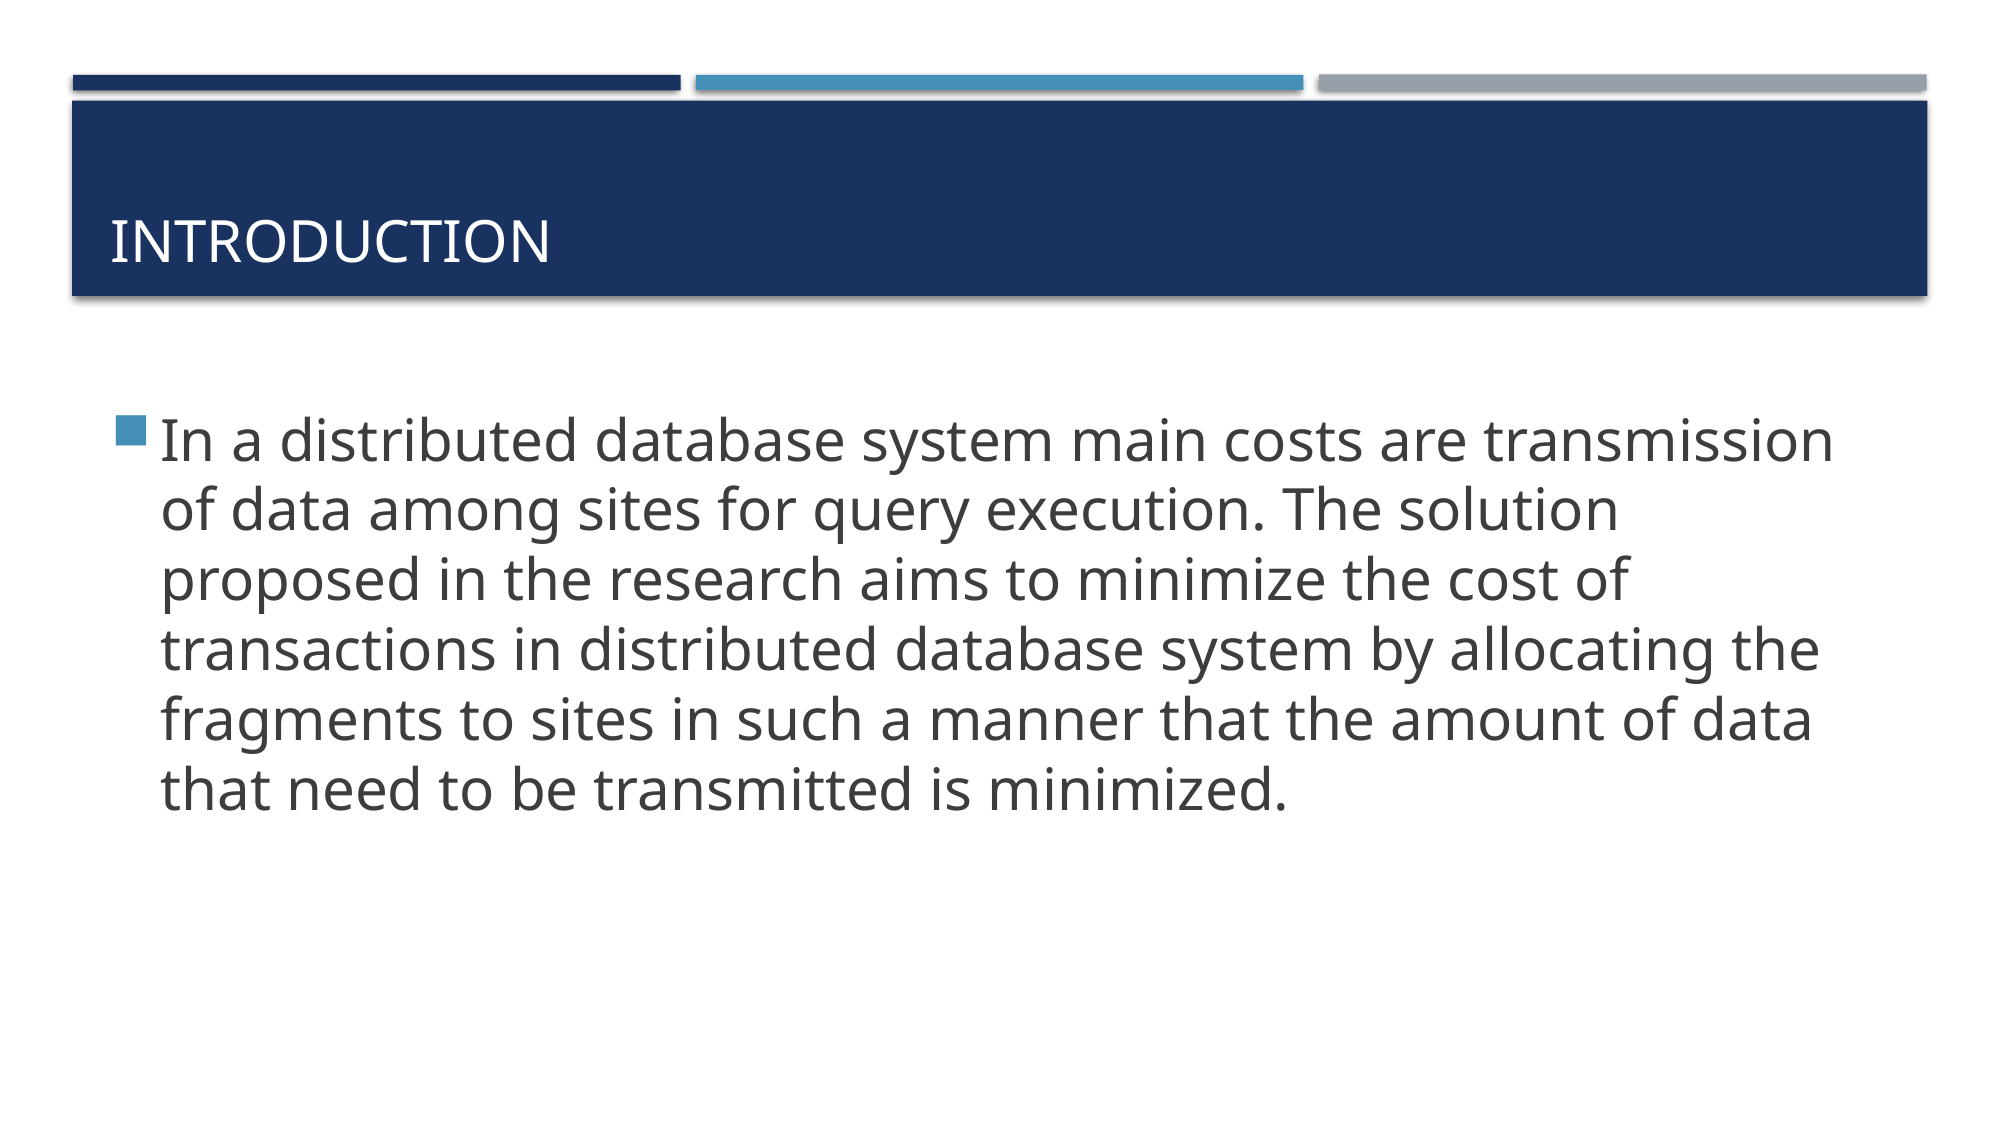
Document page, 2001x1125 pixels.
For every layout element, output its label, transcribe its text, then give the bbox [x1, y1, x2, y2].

title Introduction [95, 115, 1905, 282]
list In a distributed database system main costs are transmission of data among sites for query execution. The solution proposed in the research aims to minimize the cost of transactions in distributed database system by allocating the fragments to sites in such a manner that the amount of data that need to be transmitted is minimized. [95, 357, 1905, 962]
